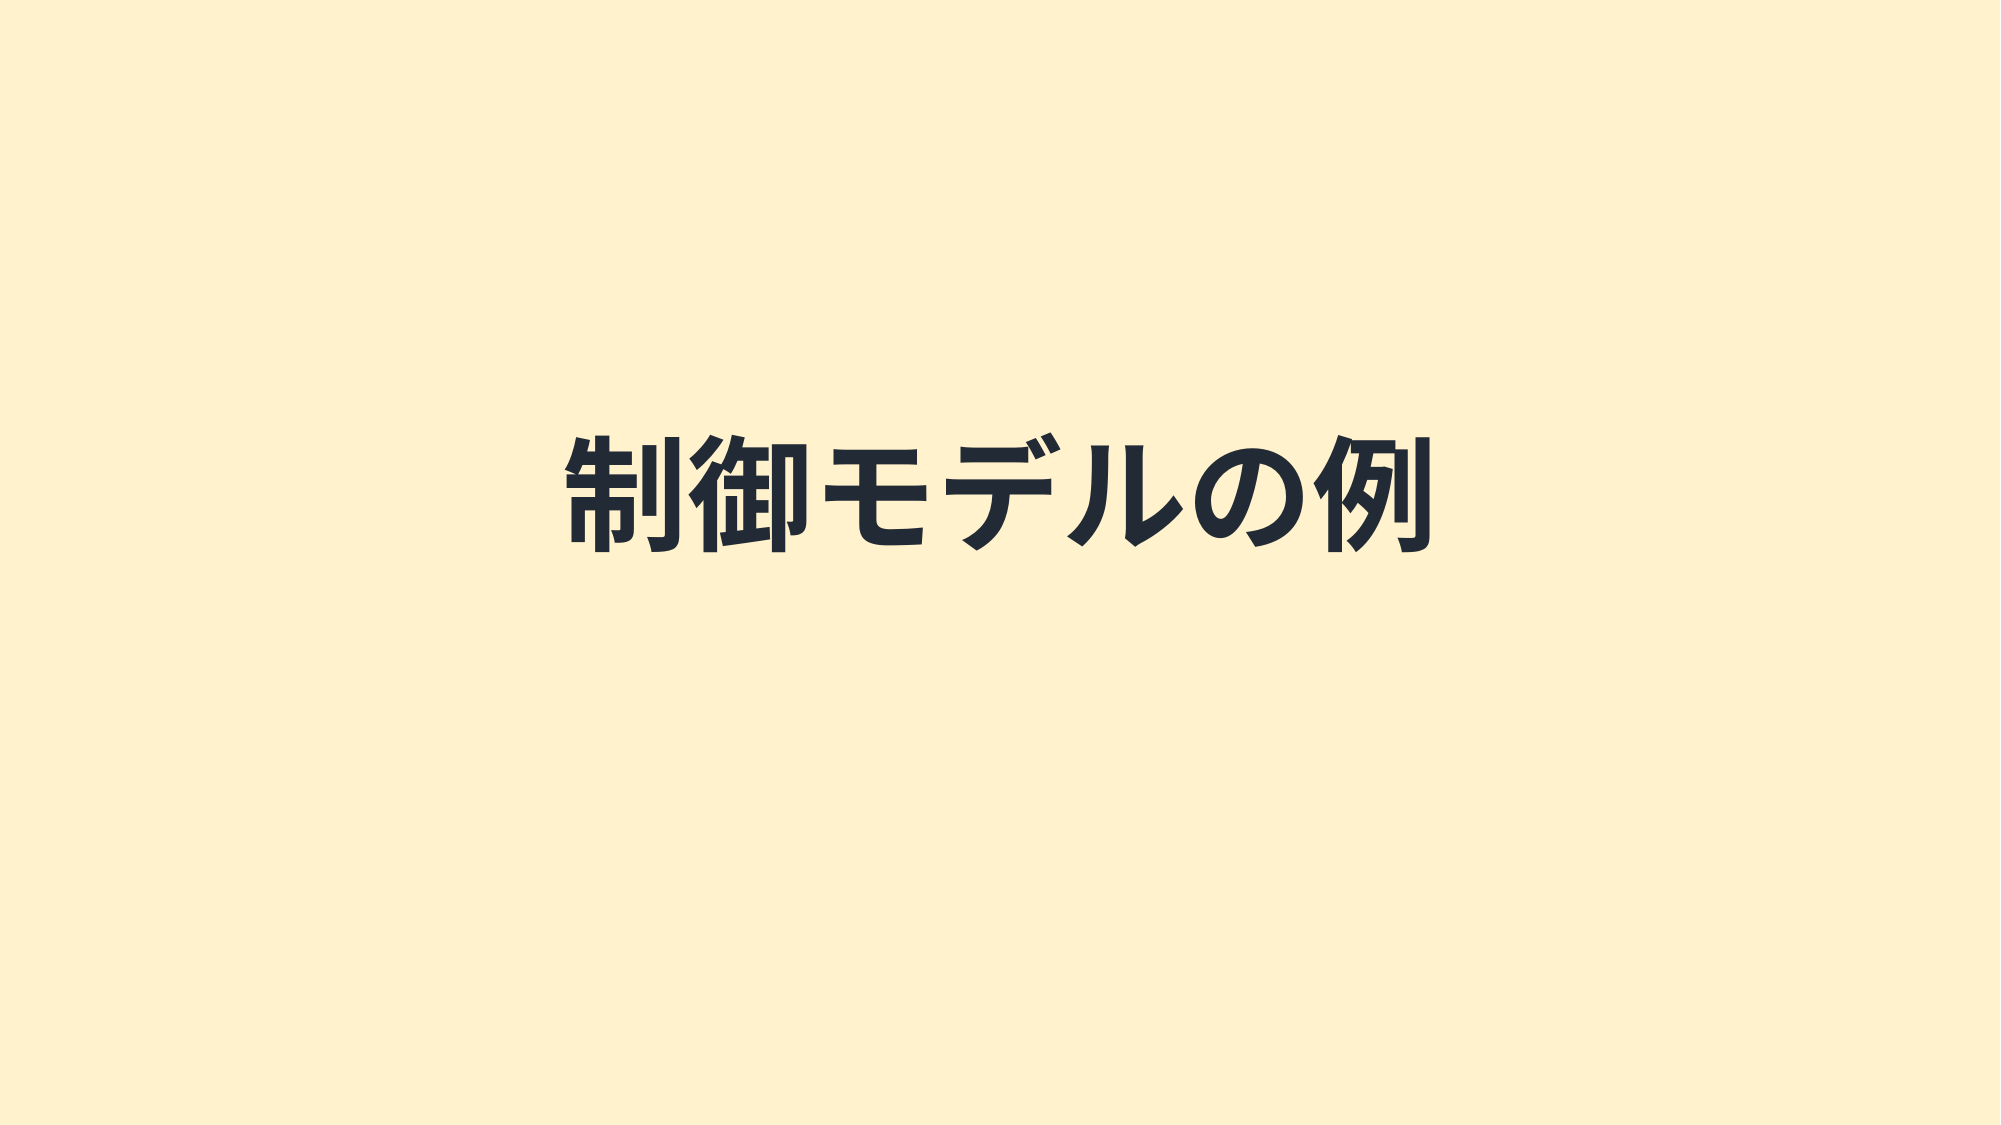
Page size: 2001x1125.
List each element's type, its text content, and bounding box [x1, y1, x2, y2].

title 制御モデルの例 [249, 184, 1750, 576]
